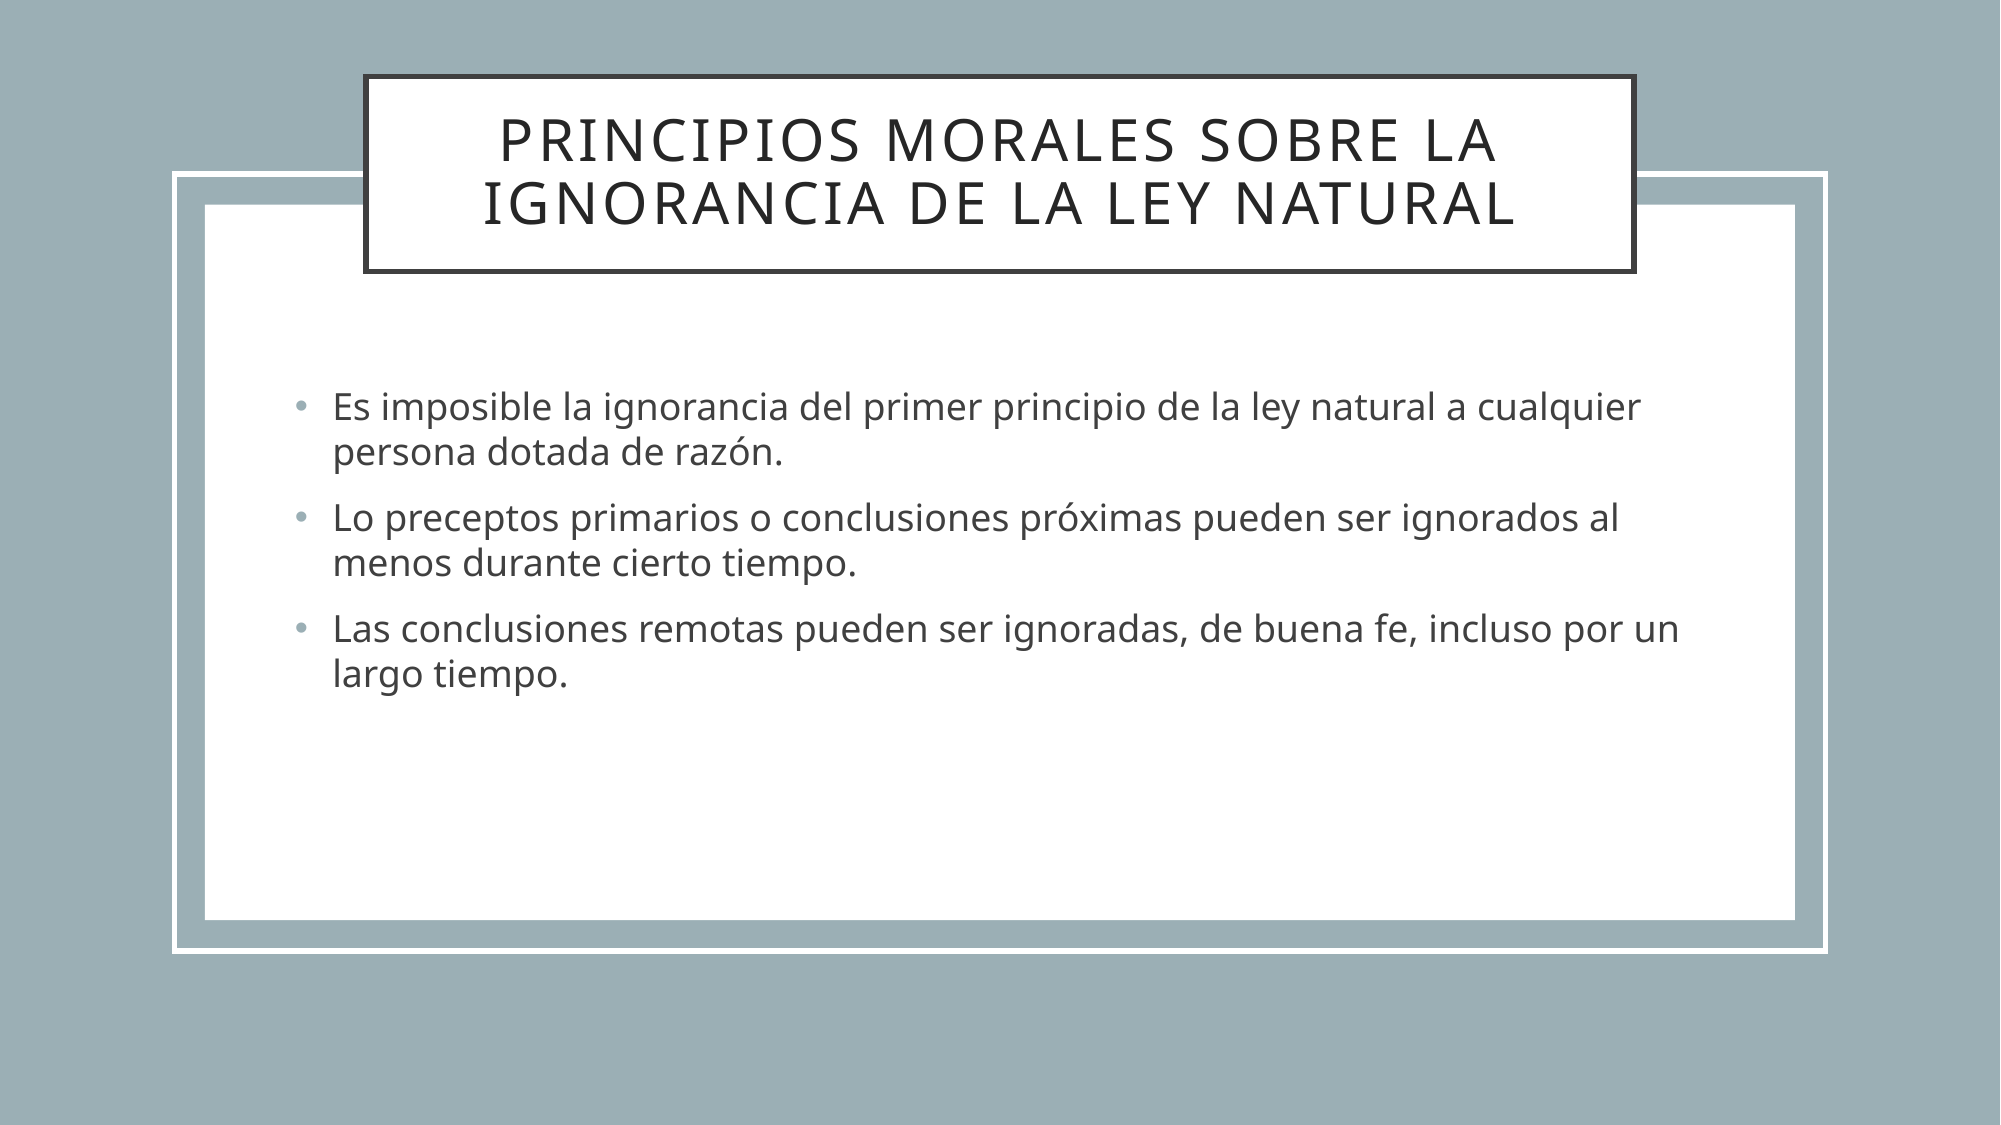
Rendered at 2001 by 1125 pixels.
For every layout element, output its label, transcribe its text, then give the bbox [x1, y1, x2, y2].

text_box [173, 173, 1827, 952]
title Principios morales sobre la ignorancia de la ley natural [363, 74, 1637, 274]
text_box [0, 0, 2000, 1125]
list Es imposible la ignorancia del primer principio de la ley natural a cualquier persona dotada de razón. Lo preceptos primarios o conclusiones próximas pueden ser ignorados al menos durante cierto tiempo. Las conclusiones remotas pueden ser ignoradas, de buena fe, incluso por un largo tiempo. [279, 375, 1721, 849]
